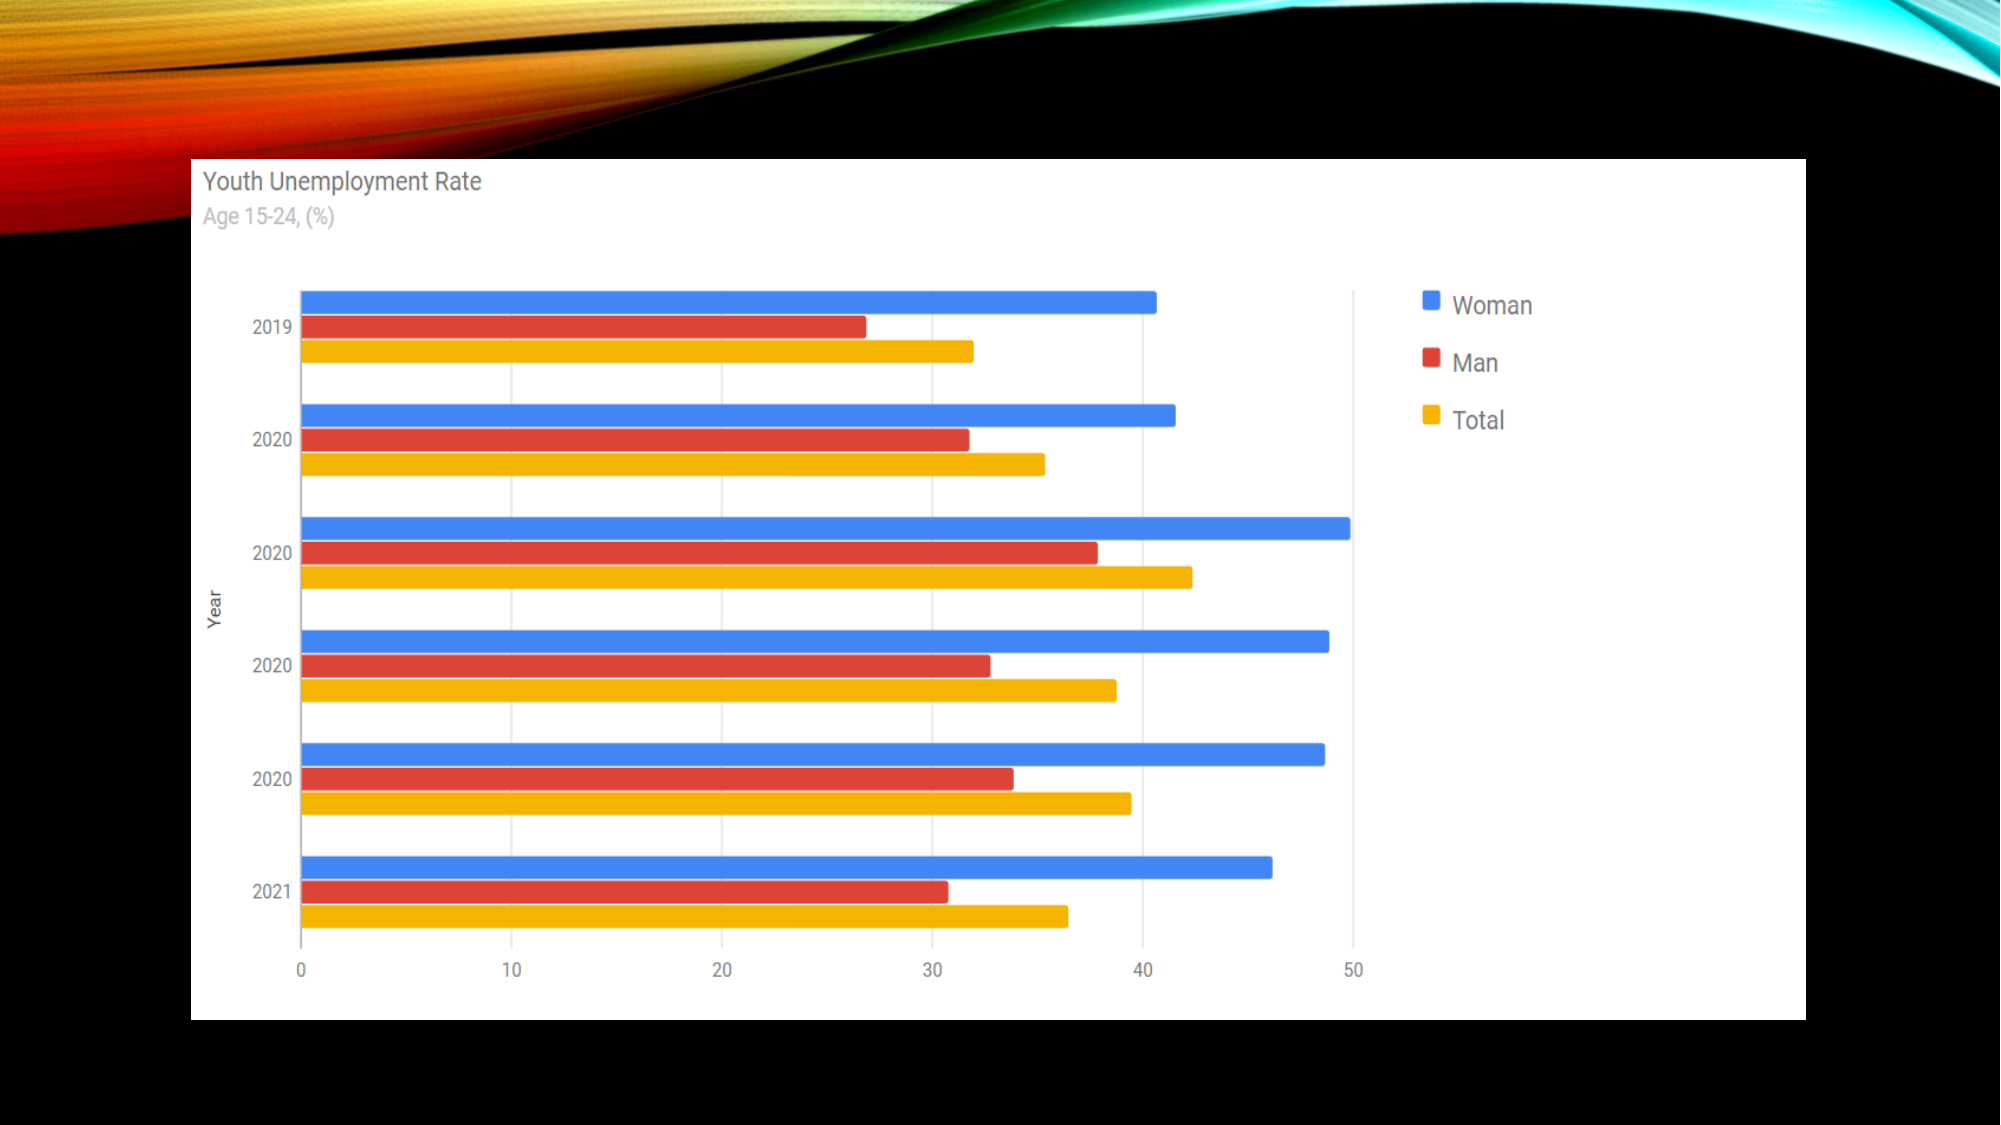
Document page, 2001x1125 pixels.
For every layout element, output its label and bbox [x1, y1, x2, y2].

picture [0, 0, 2000, 237]
list [191, 159, 1807, 1021]
